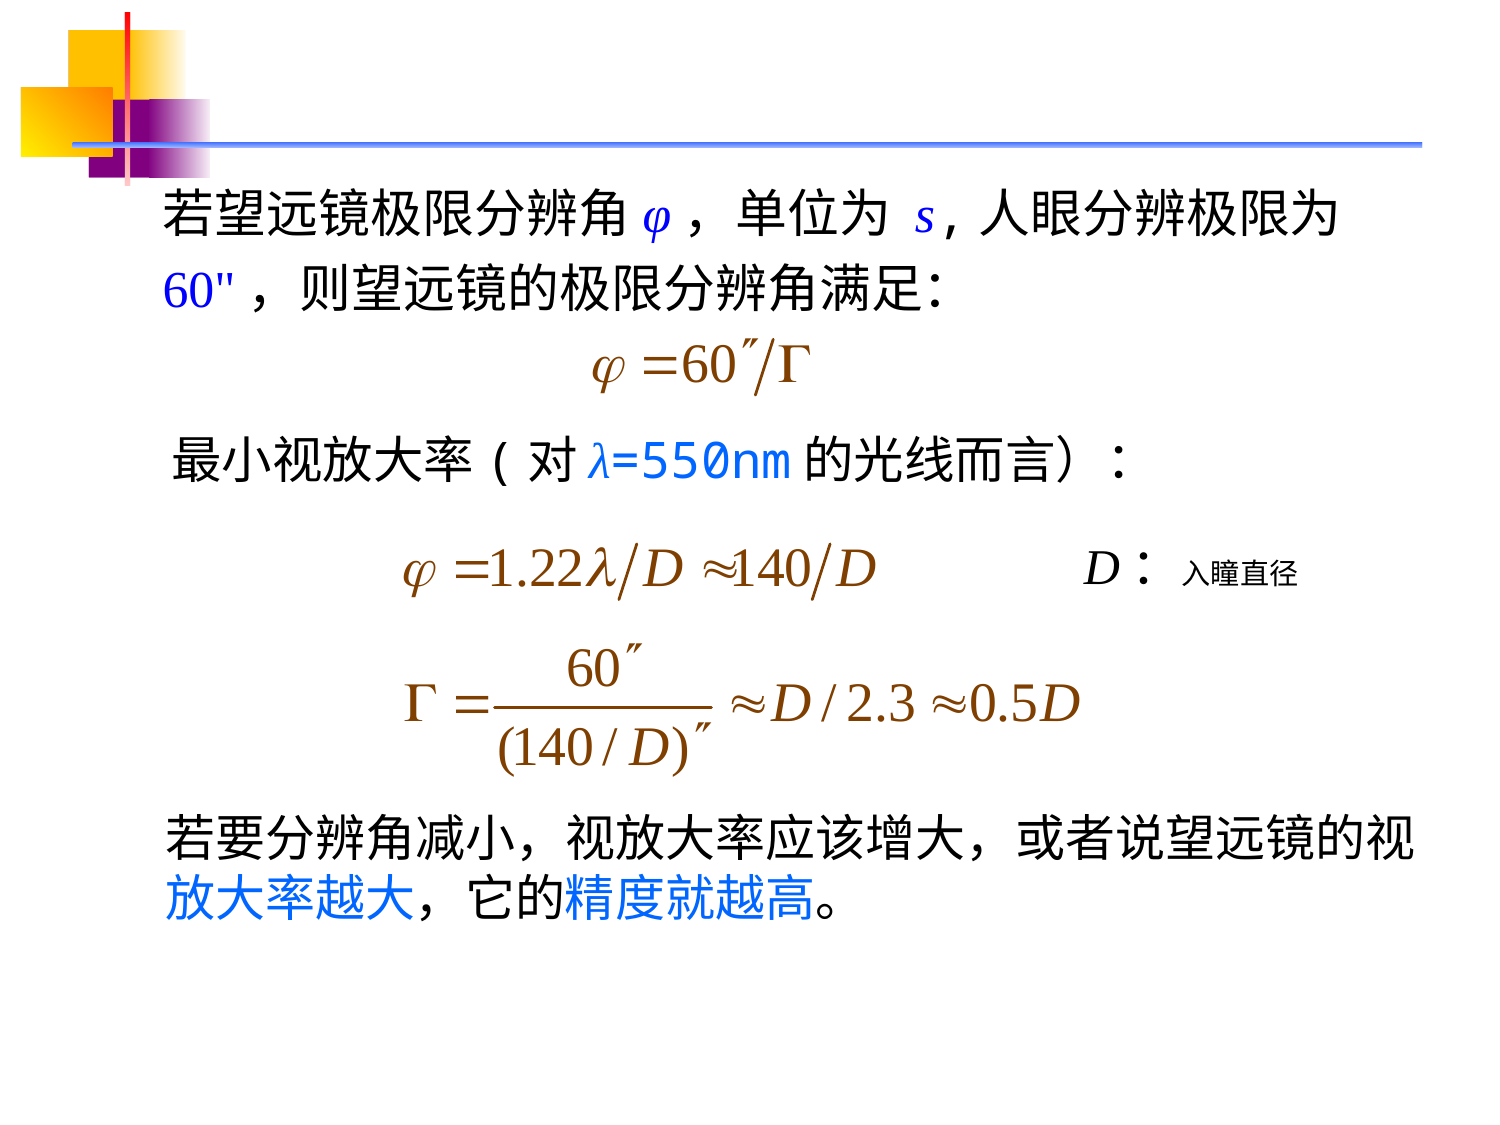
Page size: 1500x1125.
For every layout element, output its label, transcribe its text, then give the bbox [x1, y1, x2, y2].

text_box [395, 530, 888, 610]
text_box 若要分辨角减小，视放大率应该增大，或者说望远镜的视放大率越大，它的精度就越高。 [150, 798, 1447, 934]
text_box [395, 633, 1093, 787]
text_box 若望远镜极限分辨角φ，单位为 s,人眼分辨极限为60"，则望远镜的极限分辨角满足： [147, 160, 1471, 327]
text_box 最小视放大率(对λ=550nm的光线而言）： [156, 420, 1128, 504]
text_box D：入瞳直径 [1068, 527, 1400, 602]
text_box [583, 325, 822, 406]
